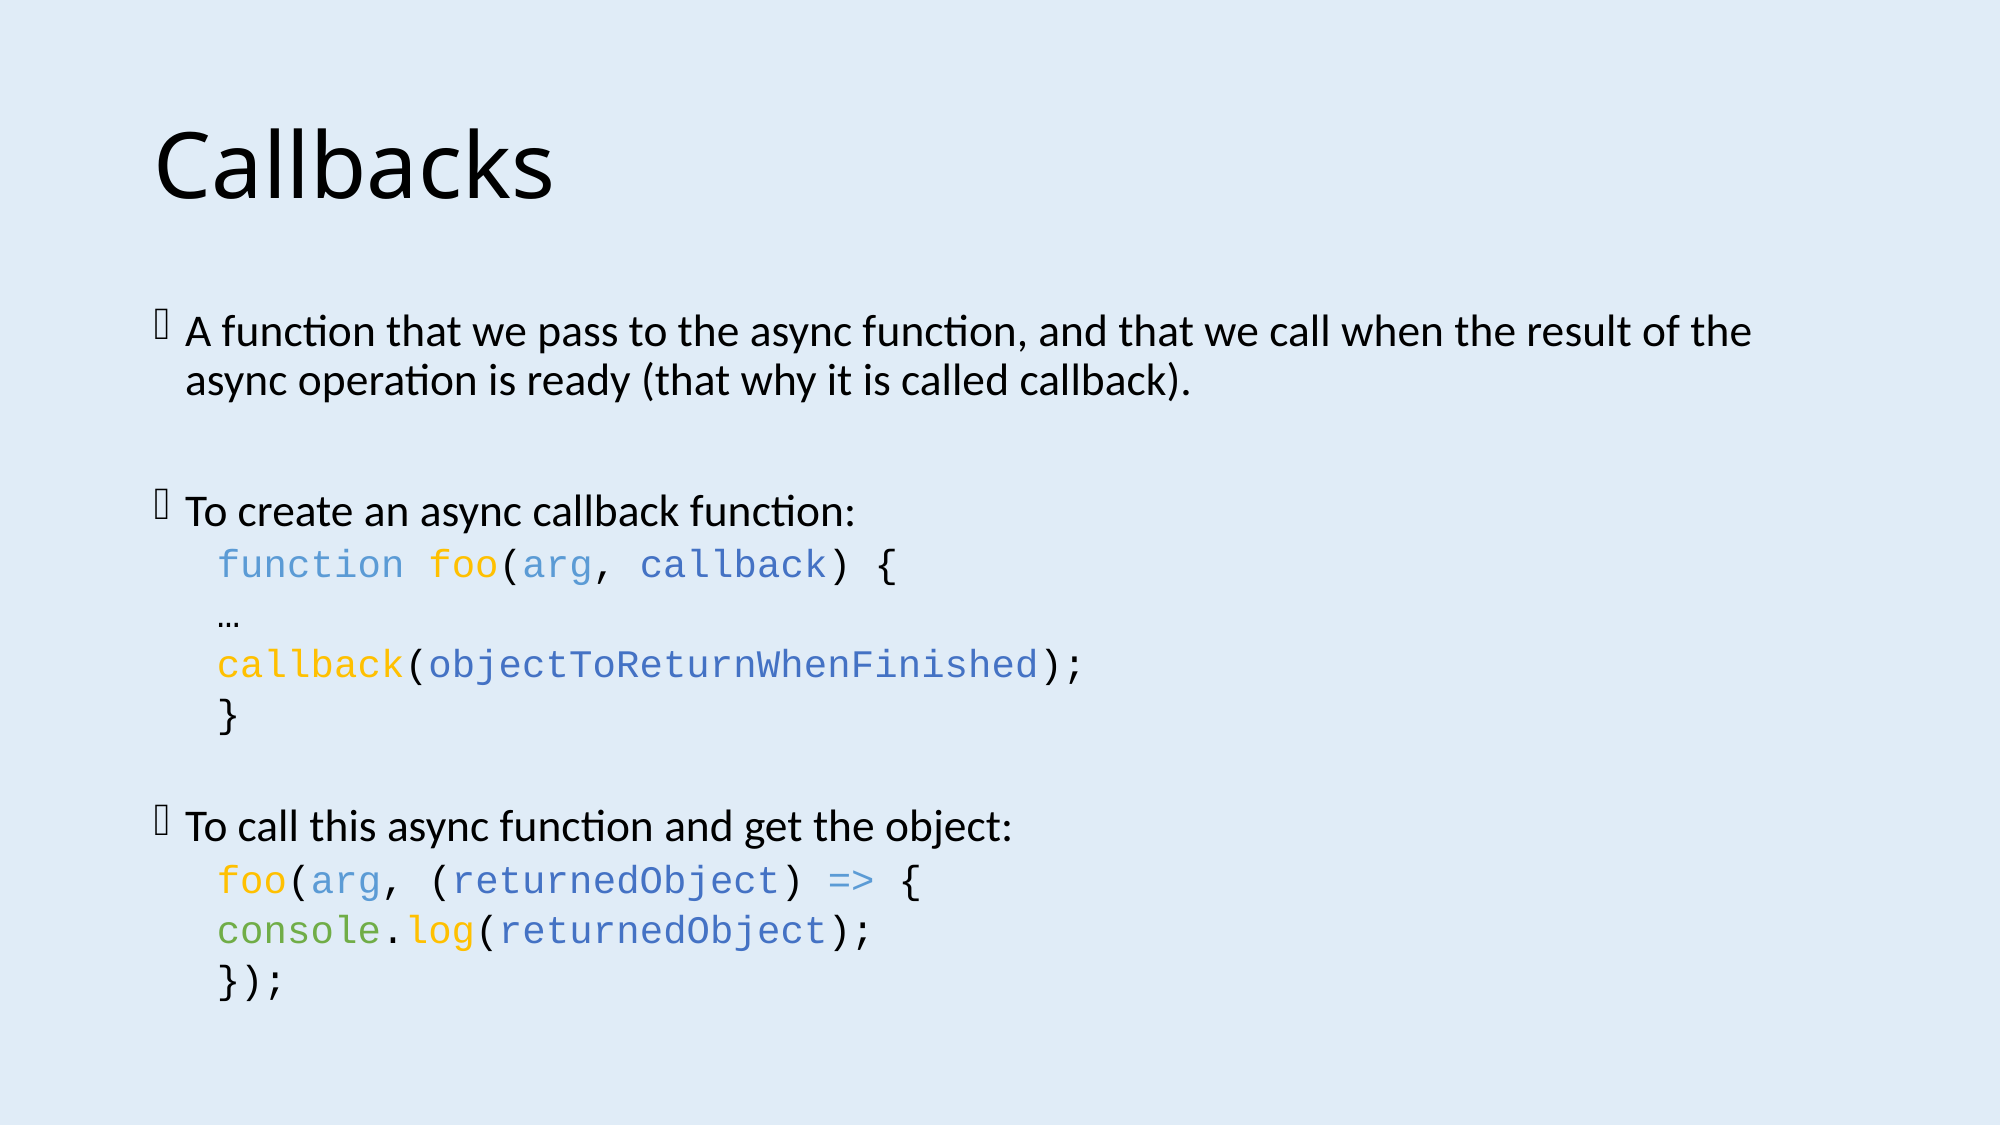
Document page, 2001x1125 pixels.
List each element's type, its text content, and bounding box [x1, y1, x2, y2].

list A function that we pass to the async function, and that we call when the result of the async operation is ready (that why it is called callback). To create an async callback function: function foo(arg, callback) { … callback(objectToReturnWhenFinished); } To call this async function and get the object: foo(arg, (returnedObject) => { console.log(returnedObject); }); [138, 299, 1864, 1014]
title Callbacks [138, 60, 1864, 278]
